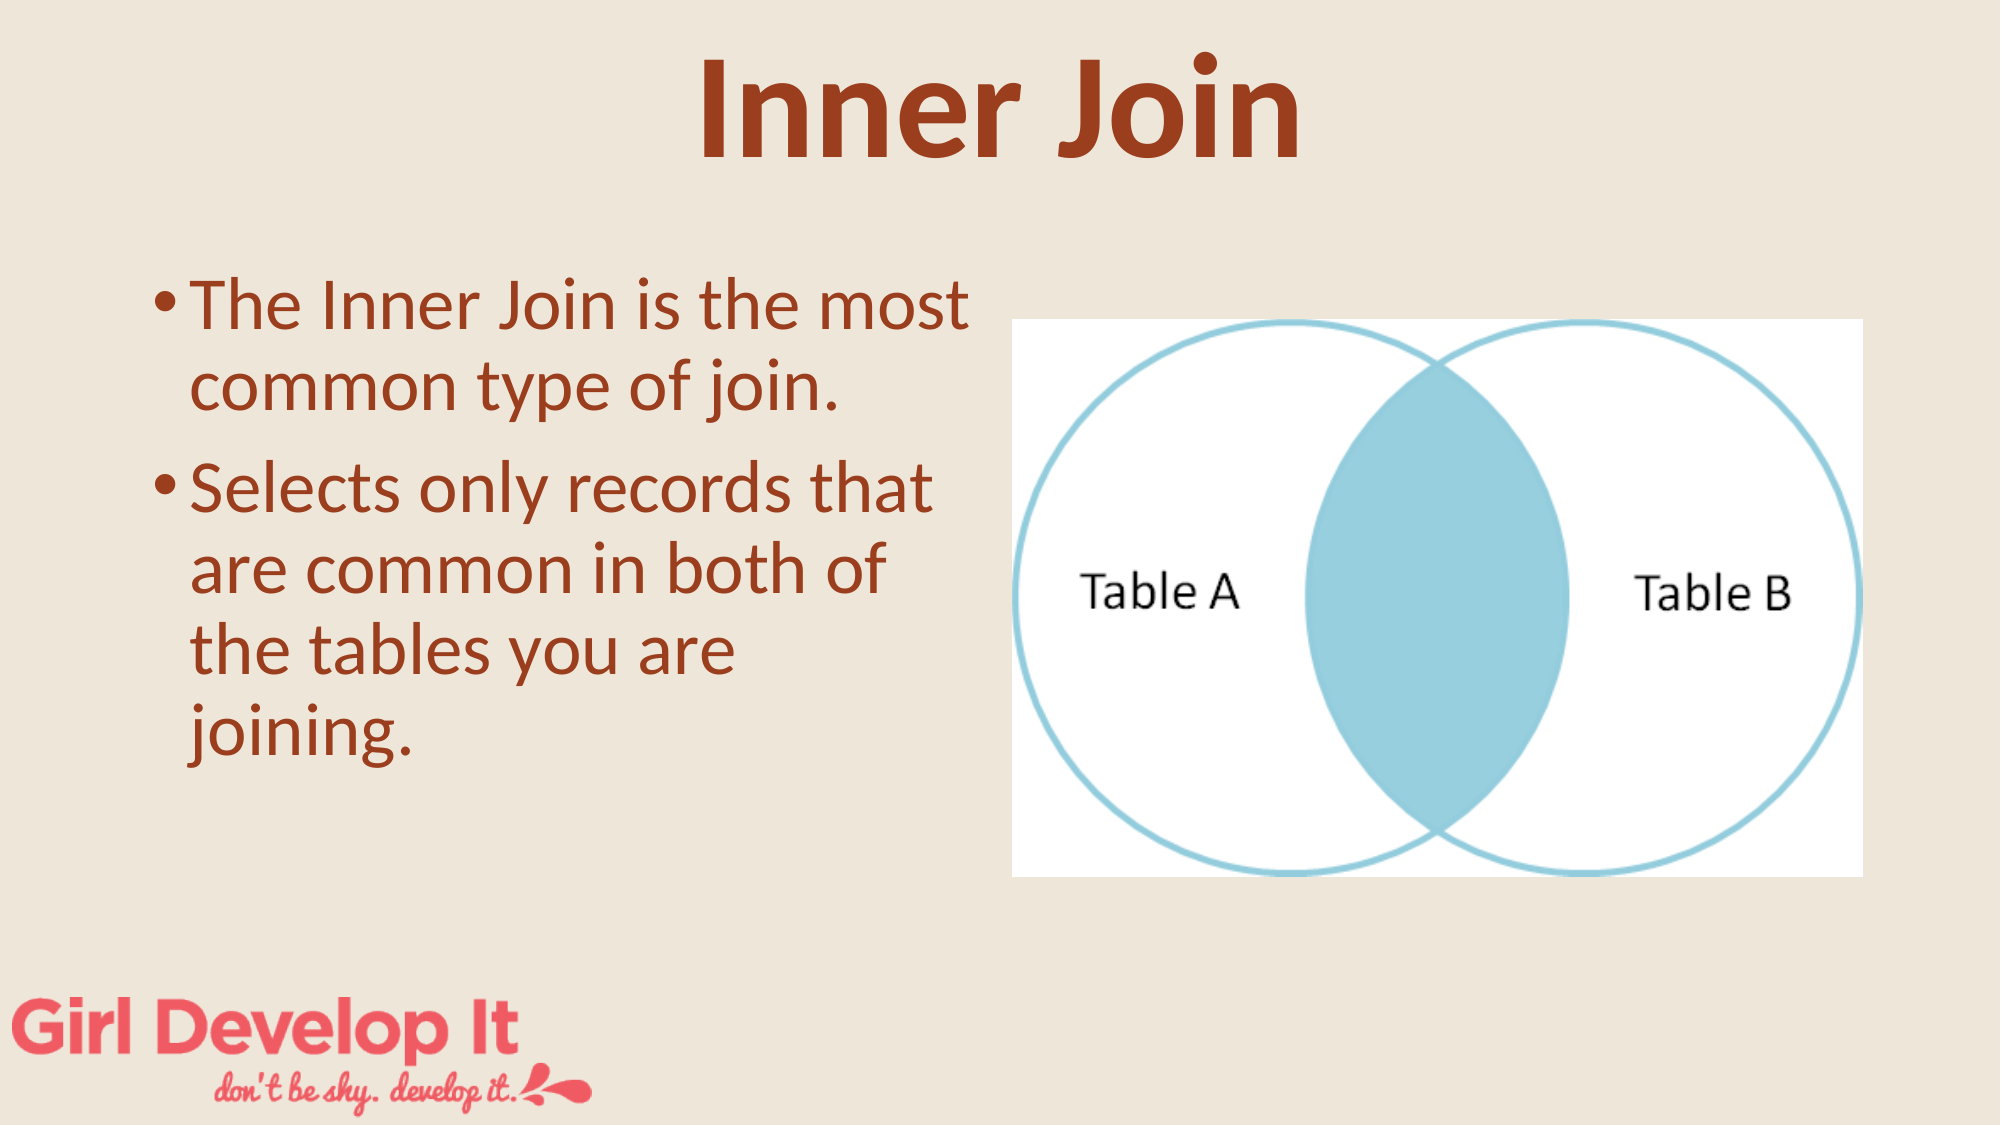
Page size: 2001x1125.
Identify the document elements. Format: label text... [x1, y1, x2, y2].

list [1012, 241, 1863, 955]
title Inner Join [137, 0, 1863, 218]
list The Inner Join is the most common type of join. Selects only records that are common in both of the tables you are joining. [137, 257, 988, 972]
picture [12, 997, 592, 1118]
